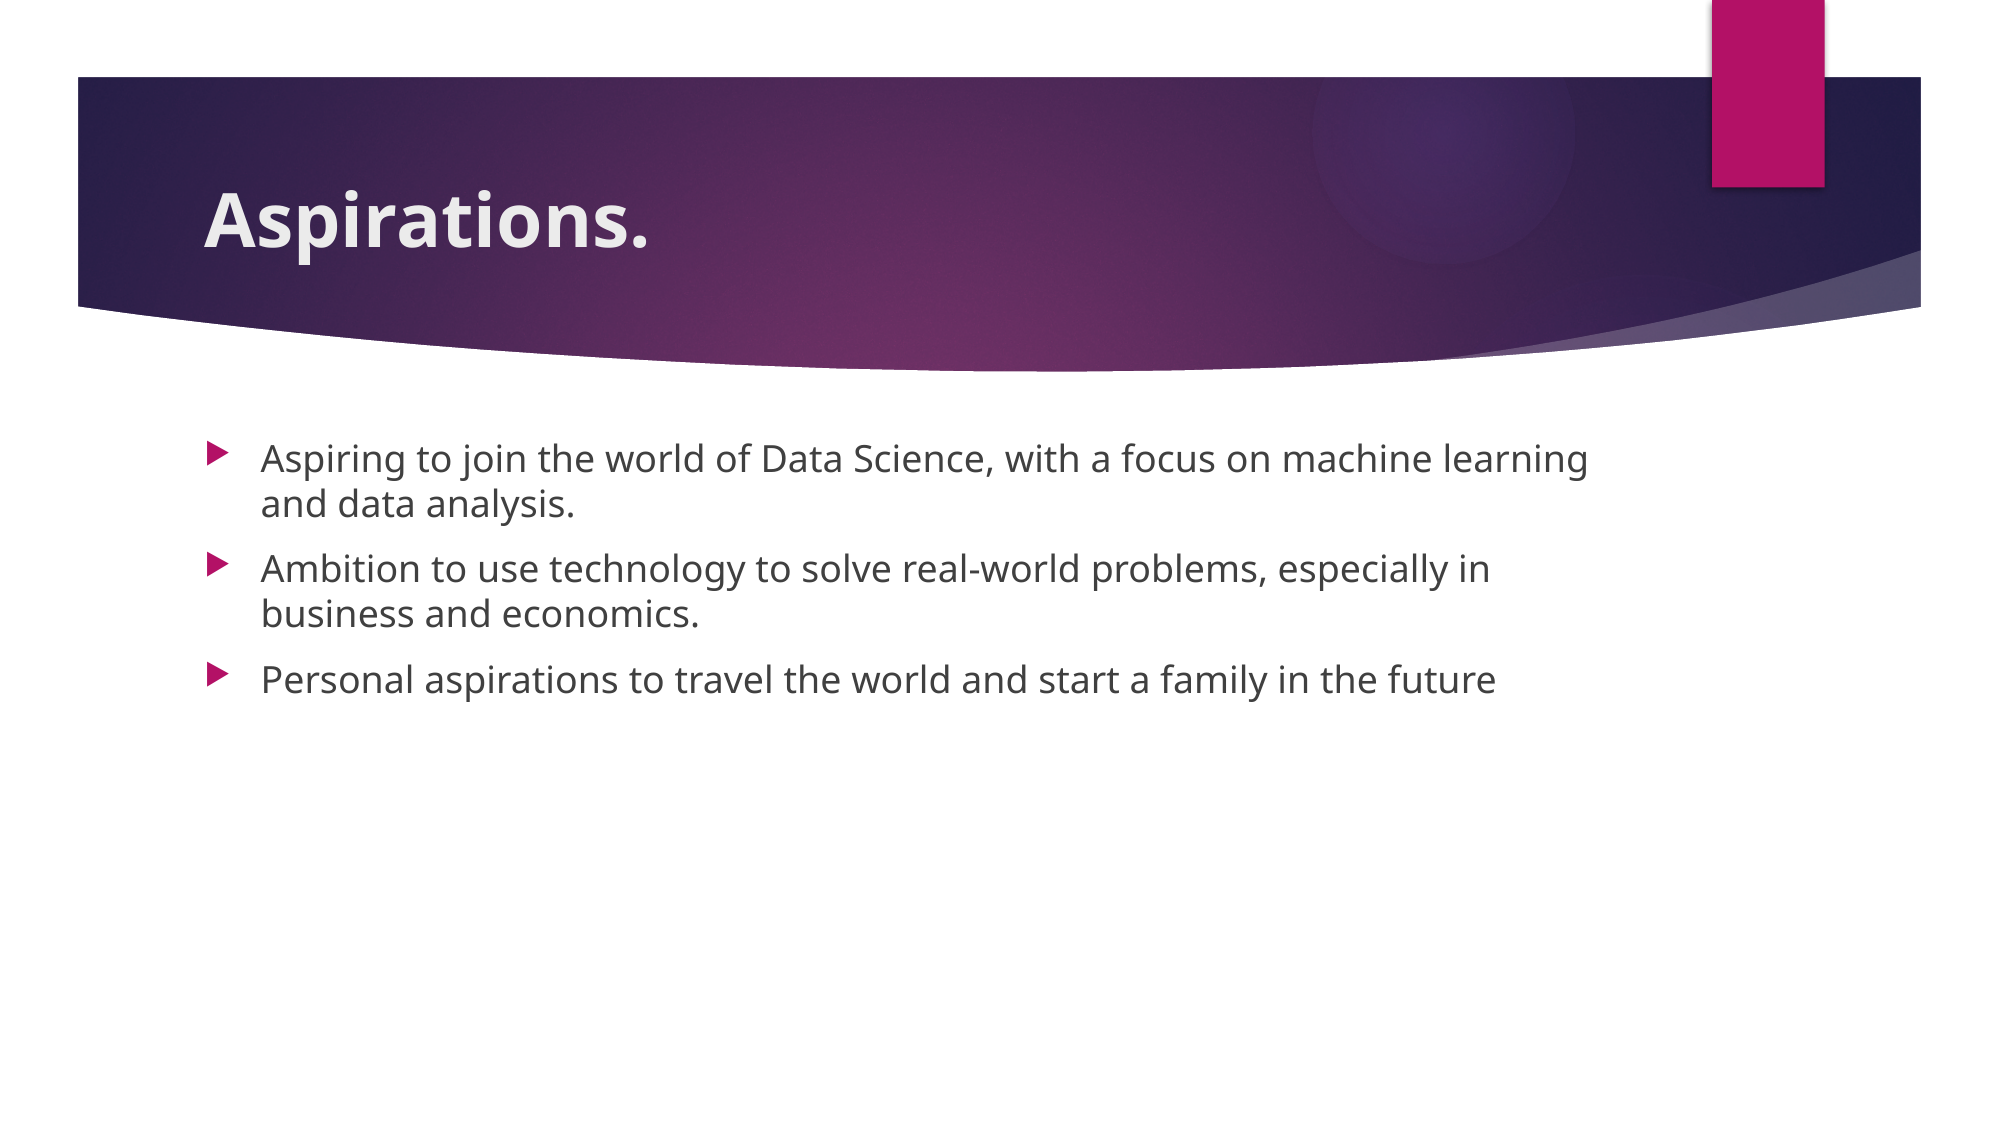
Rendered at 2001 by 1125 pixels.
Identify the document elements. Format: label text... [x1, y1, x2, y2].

list Aspiring to join the world of Data Science, with a focus on machine learning and data analysis. Ambition to use technology to solve real-world problems, especially in business and economics. Personal aspirations to travel the world and start a family in the future [189, 427, 1638, 988]
title Aspirations. [189, 159, 1627, 276]
